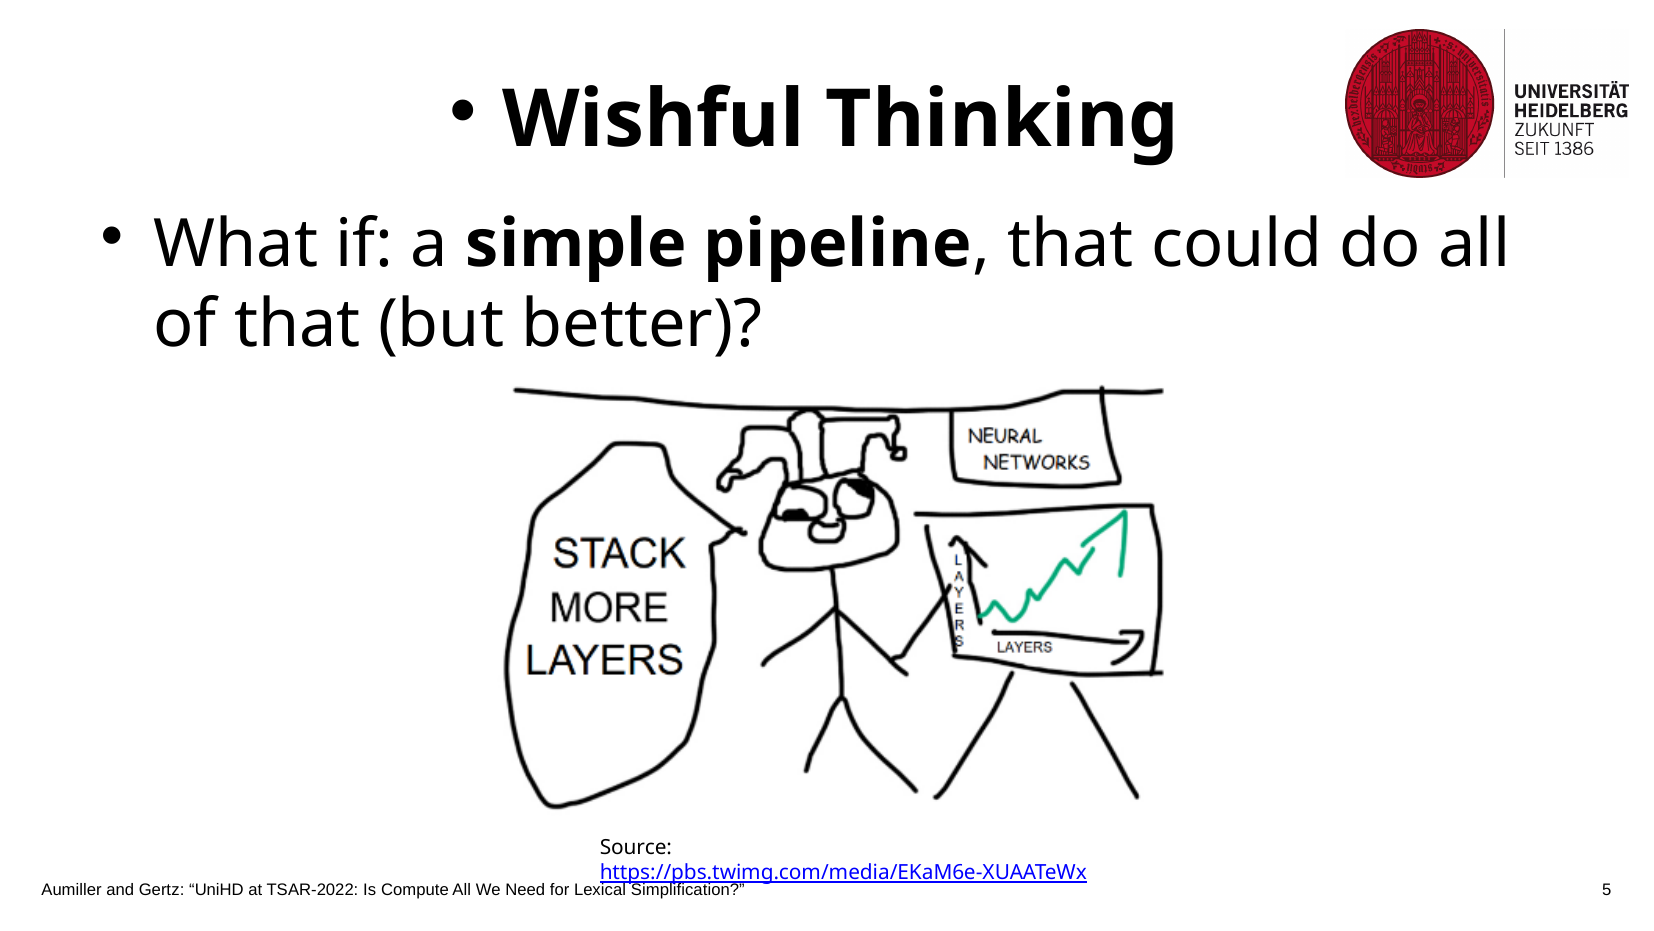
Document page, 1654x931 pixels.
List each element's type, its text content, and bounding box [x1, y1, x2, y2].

text_box Aumiller and Gertz: “UniHD at TSAR-2022: Is Compute All We Need for Lexical Simplification?” [41, 873, 584, 899]
picture [1345, 29, 1629, 178]
text_box What if: a simple pipeline, that could do all of that (but better)? [82, 199, 1571, 740]
text_box Source: https://pbs.twimg.com/media/EKaM6e-XUAATeWx [584, 835, 1155, 931]
text_box Wishful Thinking [82, 37, 1571, 193]
text_box 4 [1191, 873, 1612, 899]
picture [493, 376, 1201, 826]
